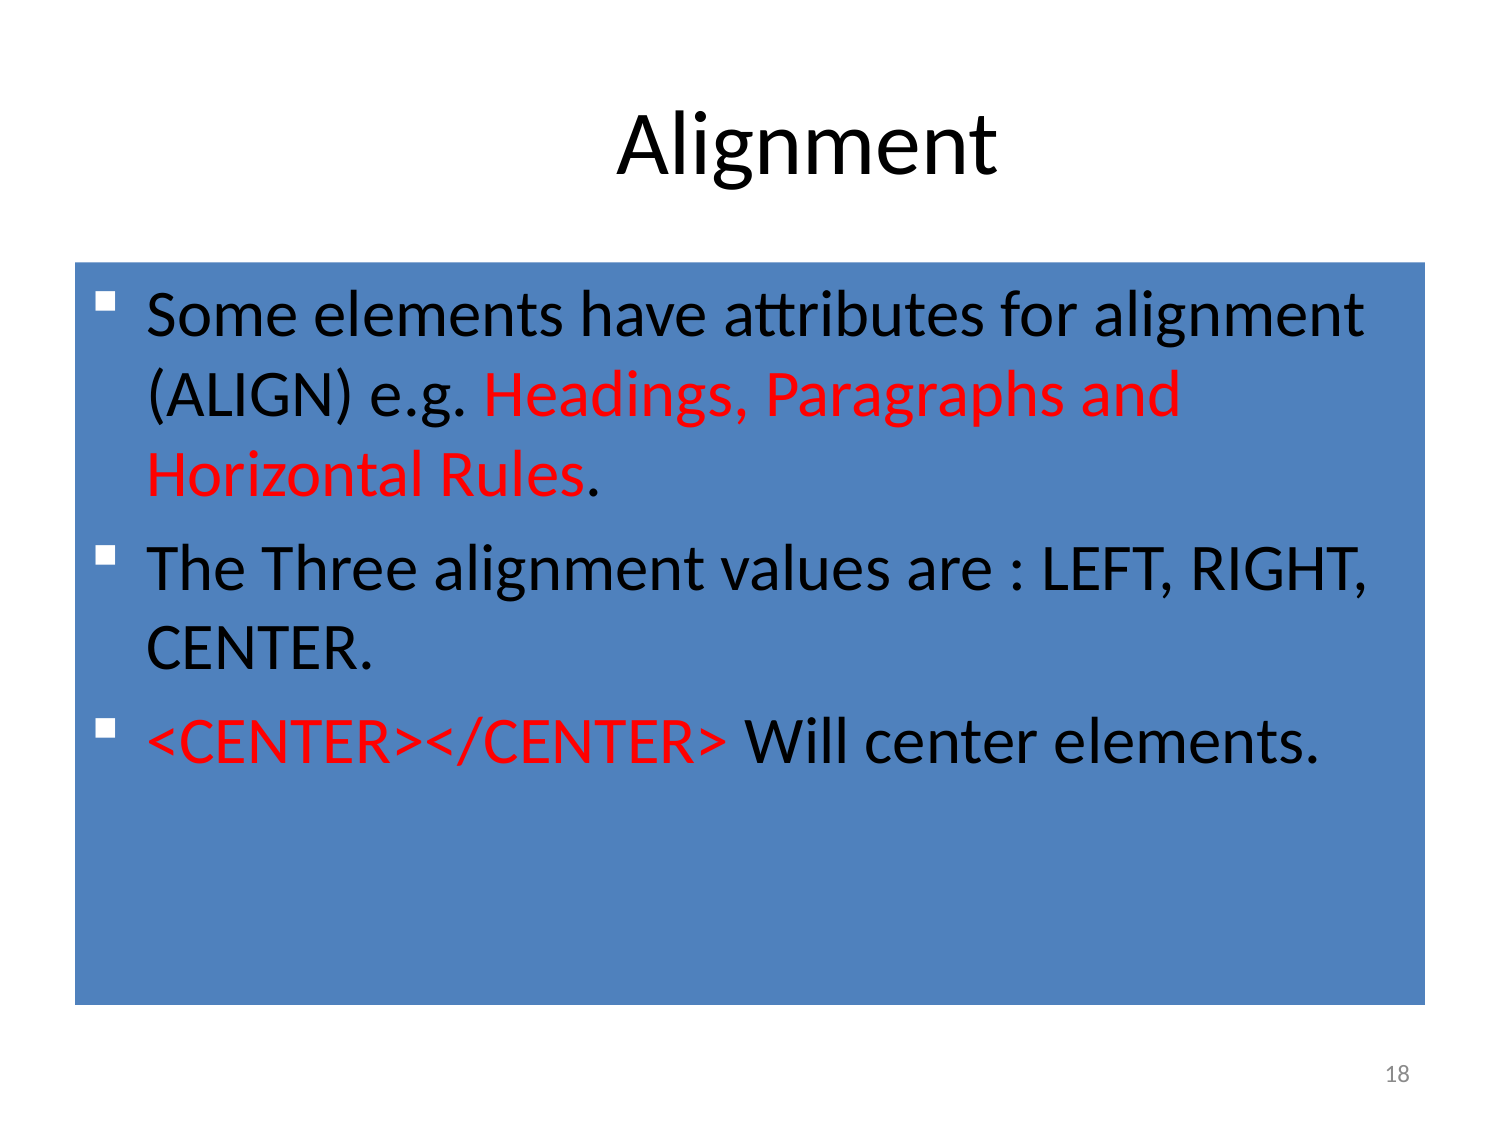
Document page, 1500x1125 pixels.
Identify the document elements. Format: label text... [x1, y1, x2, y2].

slide_number 18 [1074, 1042, 1425, 1103]
title Alignment [145, 44, 1471, 232]
list Some elements have attributes for alignment (ALIGN) e.g. Headings, Paragraphs and Horizontal Rules. The Three alignment values are : LEFT, RIGHT, CENTER. <CENTER></CENTER> Will center elements. [75, 262, 1425, 1005]
